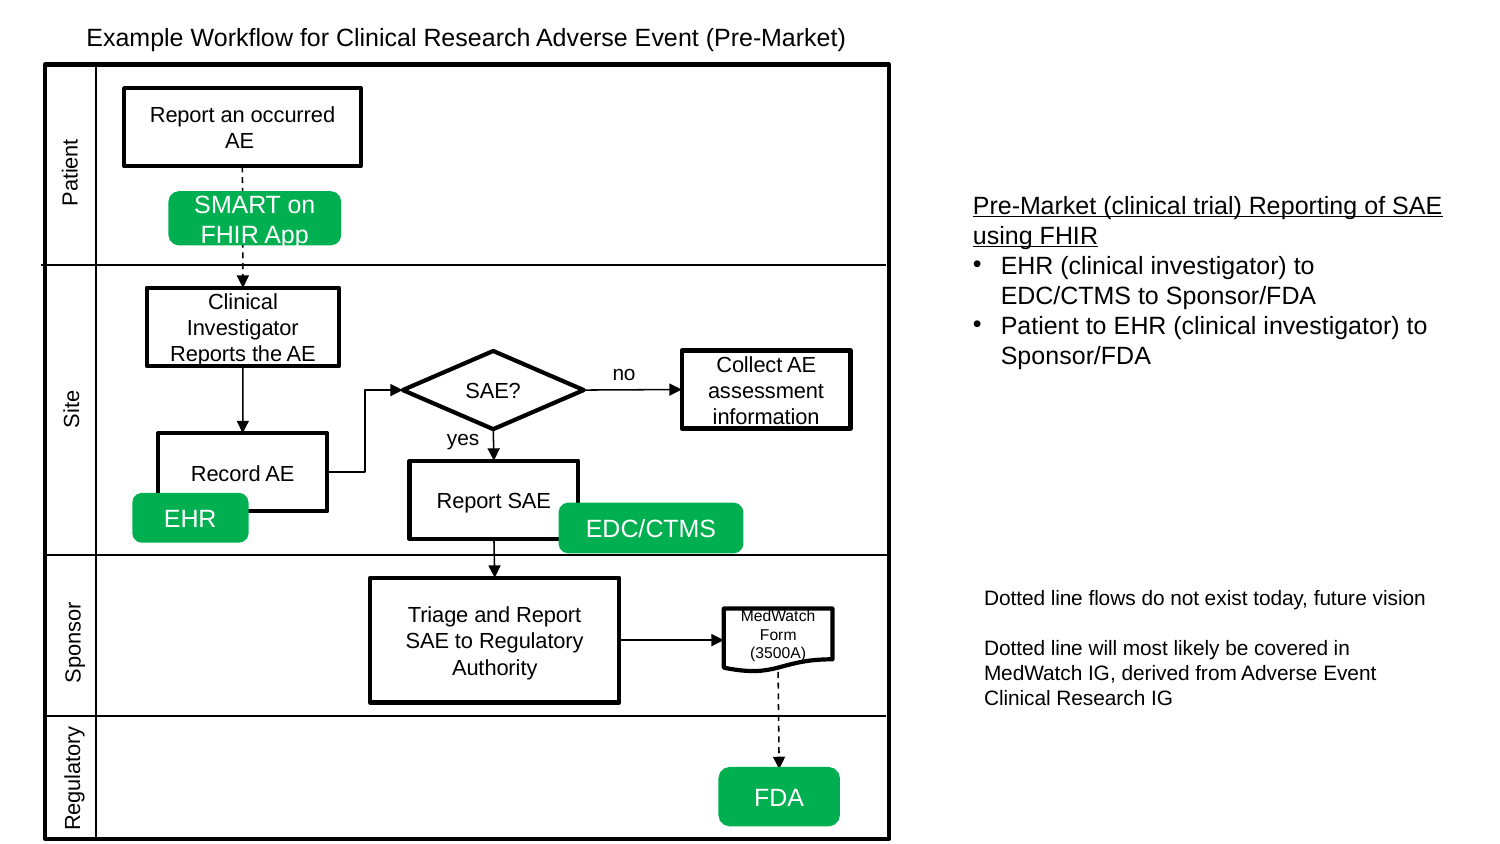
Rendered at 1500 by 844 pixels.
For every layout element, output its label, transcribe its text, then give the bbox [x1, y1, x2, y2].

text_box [326, 389, 404, 473]
text_box Example Workflow for Clinical Research Adverse Event (Pre-Market) [71, 13, 863, 59]
text_box yes [432, 417, 495, 457]
text_box Collect AE assessment information [680, 348, 853, 431]
text_box Sponsor [51, 587, 91, 698]
text_box Patient [48, 123, 90, 221]
text_box no [597, 352, 651, 387]
text_box Pre-Market (clinical trial) Reporting of SAE using FHIR EHR (clinical investigator) to EDC/CTMS to Sponsor/FDA Patient to EHR (clinical investigator) to Sponsor/FDA [958, 182, 1467, 407]
text_box SMART on FHIR App [168, 191, 237, 246]
text_box [43, 62, 891, 841]
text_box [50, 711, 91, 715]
text_box EDC/CTMS [558, 502, 744, 554]
text_box EHR [132, 492, 249, 543]
text_box SMART on FHIR App [249, 191, 342, 246]
text_box Dotted line flows do not exist today, future vision Dotted line will most likely be covered in MedWatch IG, derived from Adverse Event Clinical Research IG [969, 577, 1455, 718]
text_box Regulatory [50, 725, 92, 844]
text_box Site [49, 375, 91, 443]
text_box FDA [718, 766, 840, 827]
